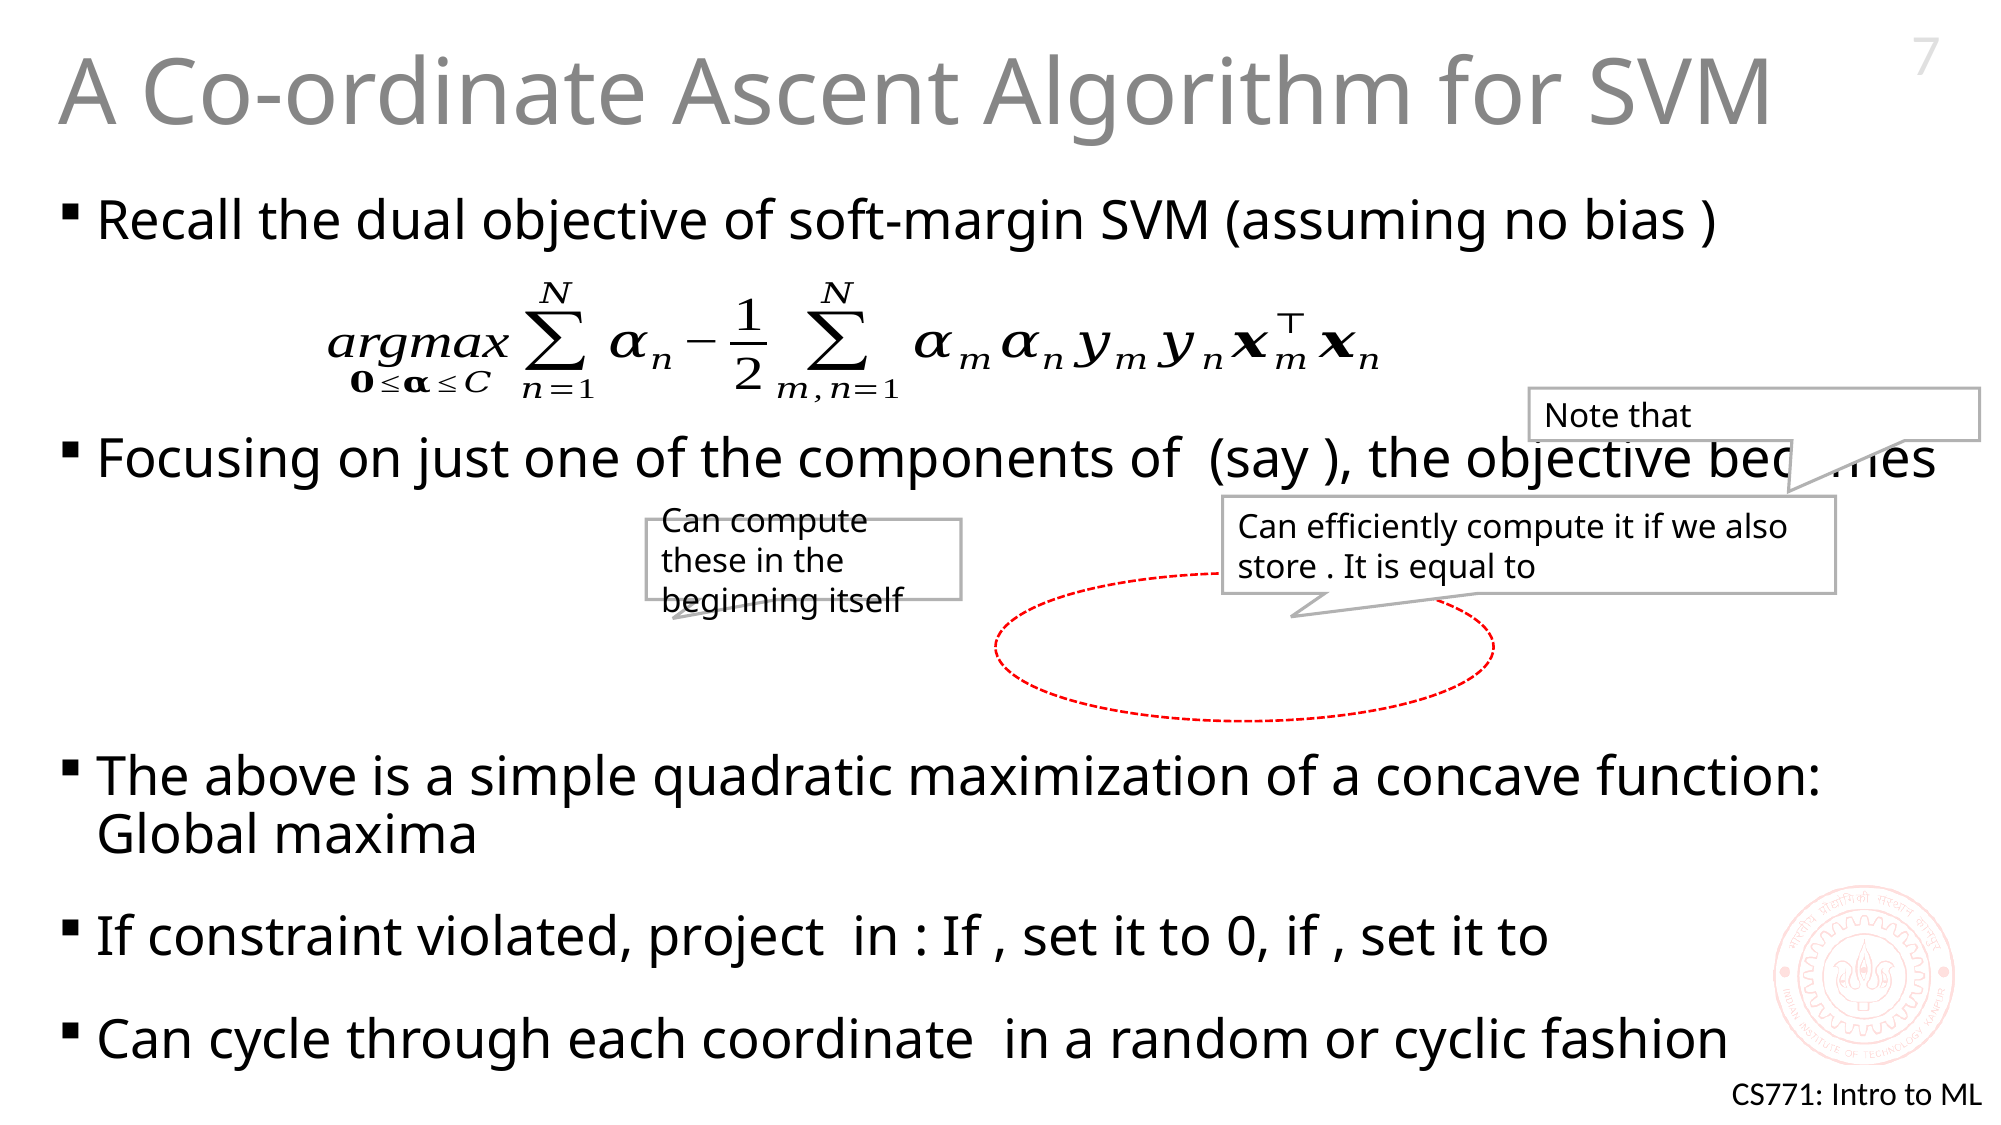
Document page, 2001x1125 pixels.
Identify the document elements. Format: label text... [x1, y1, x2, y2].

text_box [994, 572, 1495, 723]
title A Co-ordinate Ascent Algorithm for SVM [43, 27, 1970, 163]
text_box Can compute these in the beginning itself [645, 518, 963, 620]
slide_number 7 [1857, 22, 1957, 83]
